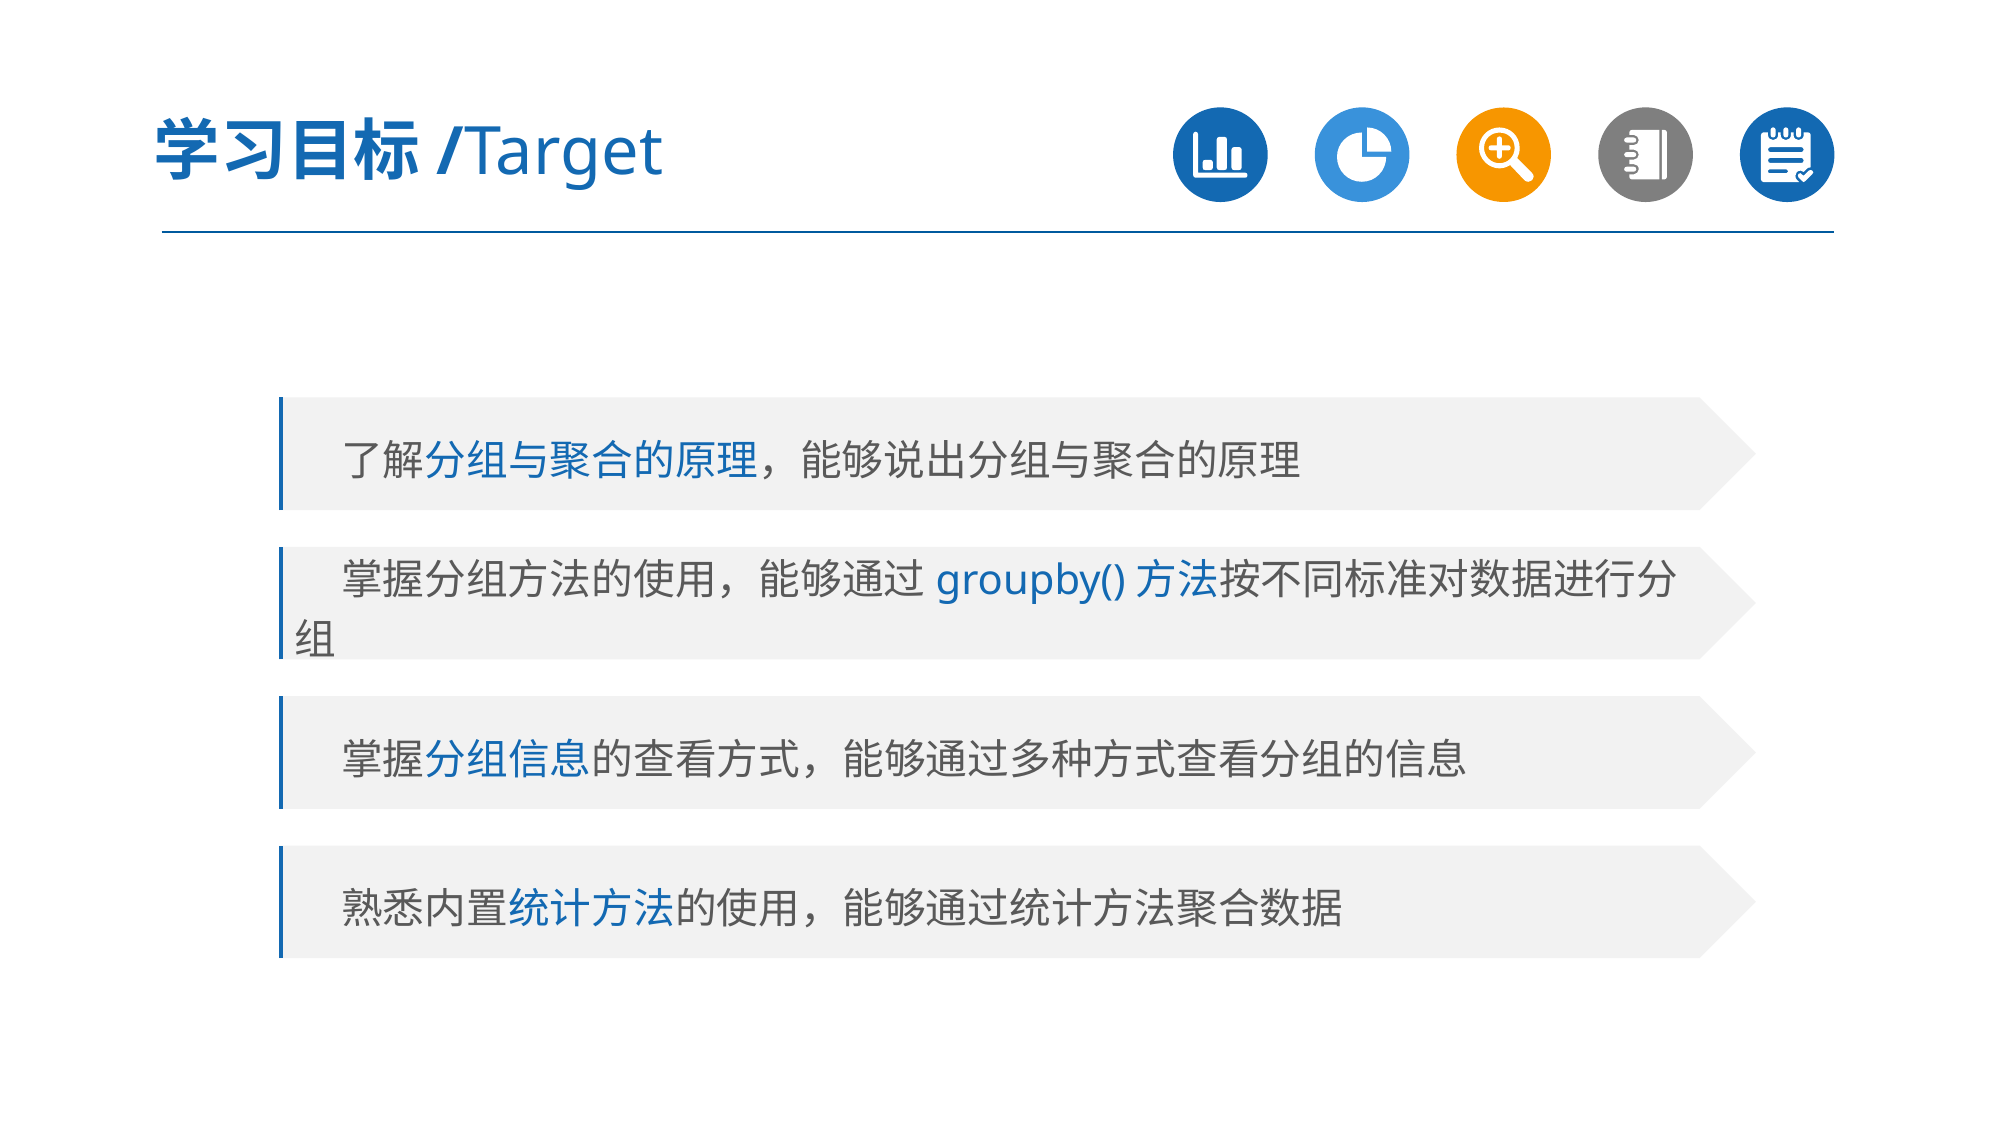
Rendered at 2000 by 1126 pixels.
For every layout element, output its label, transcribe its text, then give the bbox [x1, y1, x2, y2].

text_box 学习目标/Target [133, 93, 918, 203]
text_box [279, 546, 1757, 660]
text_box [279, 396, 1757, 511]
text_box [279, 845, 1757, 959]
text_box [279, 695, 1757, 810]
